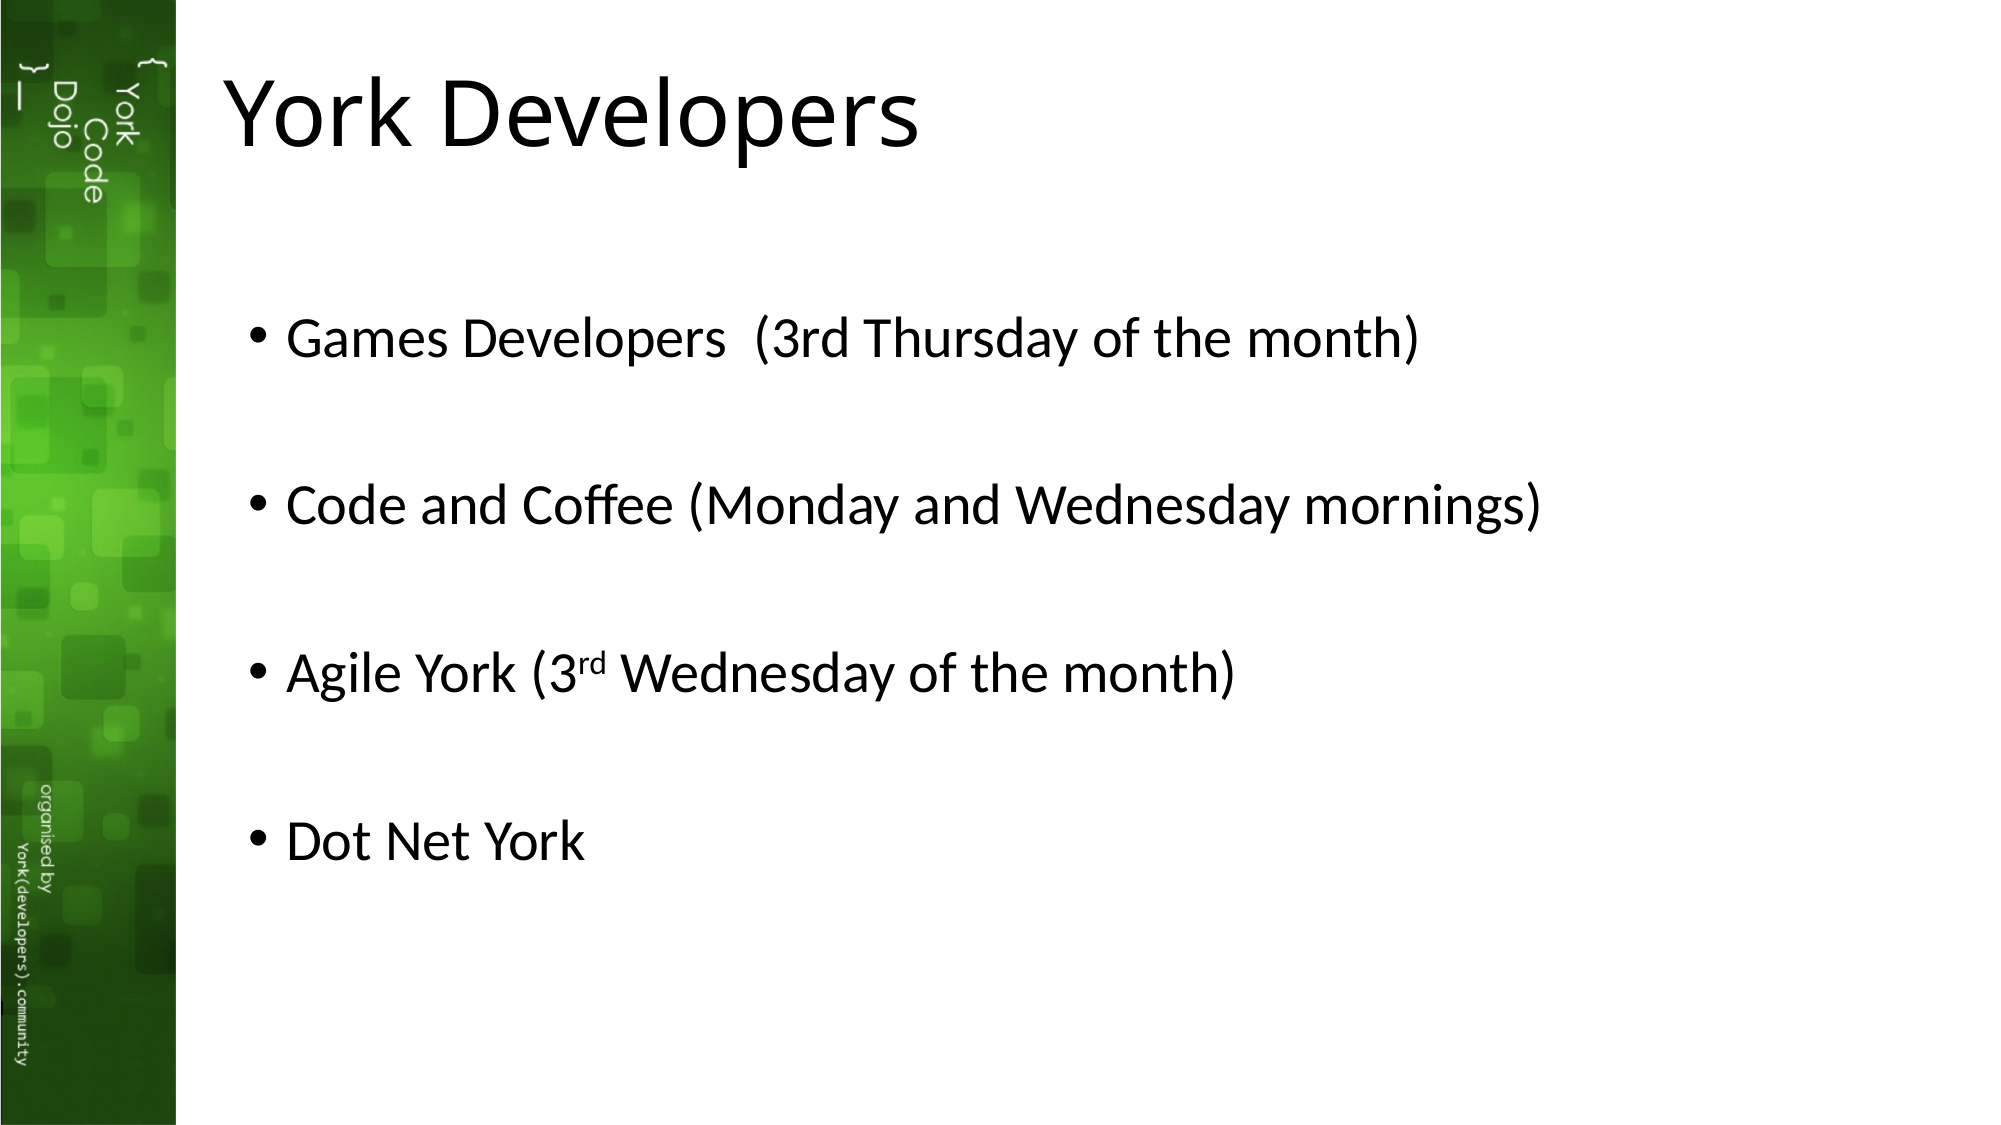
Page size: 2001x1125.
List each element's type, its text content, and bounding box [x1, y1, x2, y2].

picture [1, 1, 175, 1124]
title York Developers [209, 59, 1863, 278]
list Games Developers (3rd Thursday of the month) Code and Coffee (Monday and Wednesday mornings) Agile York (3rd Wednesday of the month) Dot Net York [233, 299, 1863, 1014]
